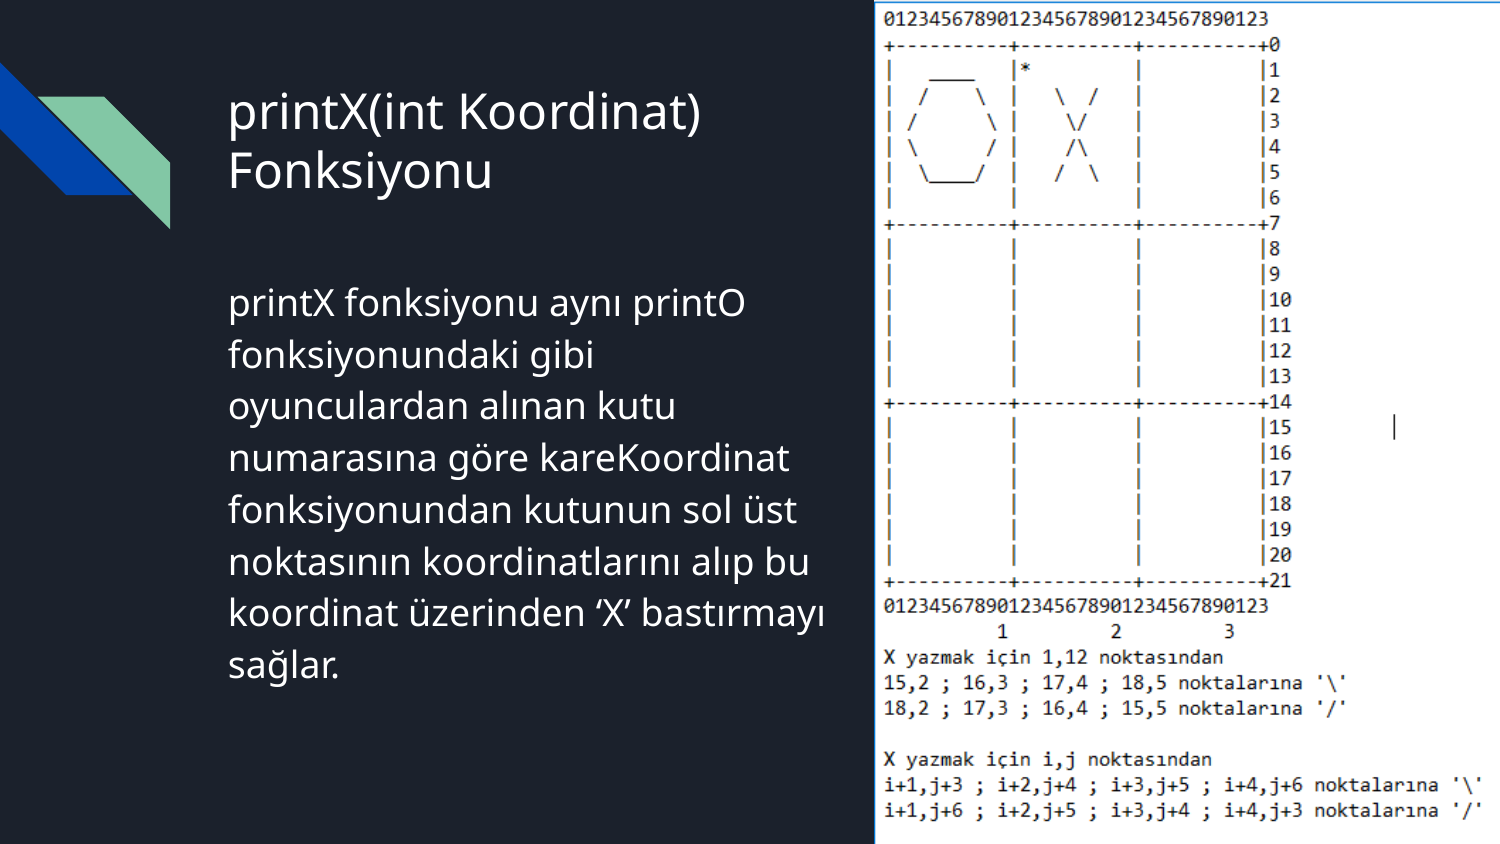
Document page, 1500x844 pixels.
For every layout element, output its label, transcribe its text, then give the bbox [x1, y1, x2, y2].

title printX(int Koordinat) Fonksiyonu [212, 64, 853, 215]
list printX fonksiyonu aynı printO fonksiyonundaki gibi oyunculardan alınan kutu numarasına göre kareKoordinat fonksiyonundan kutunun sol üst noktasının koordinatlarını alıp bu koordinat üzerinden ‘X’ bastırmayı sağlar. [212, 257, 853, 735]
picture [873, 0, 1500, 844]
